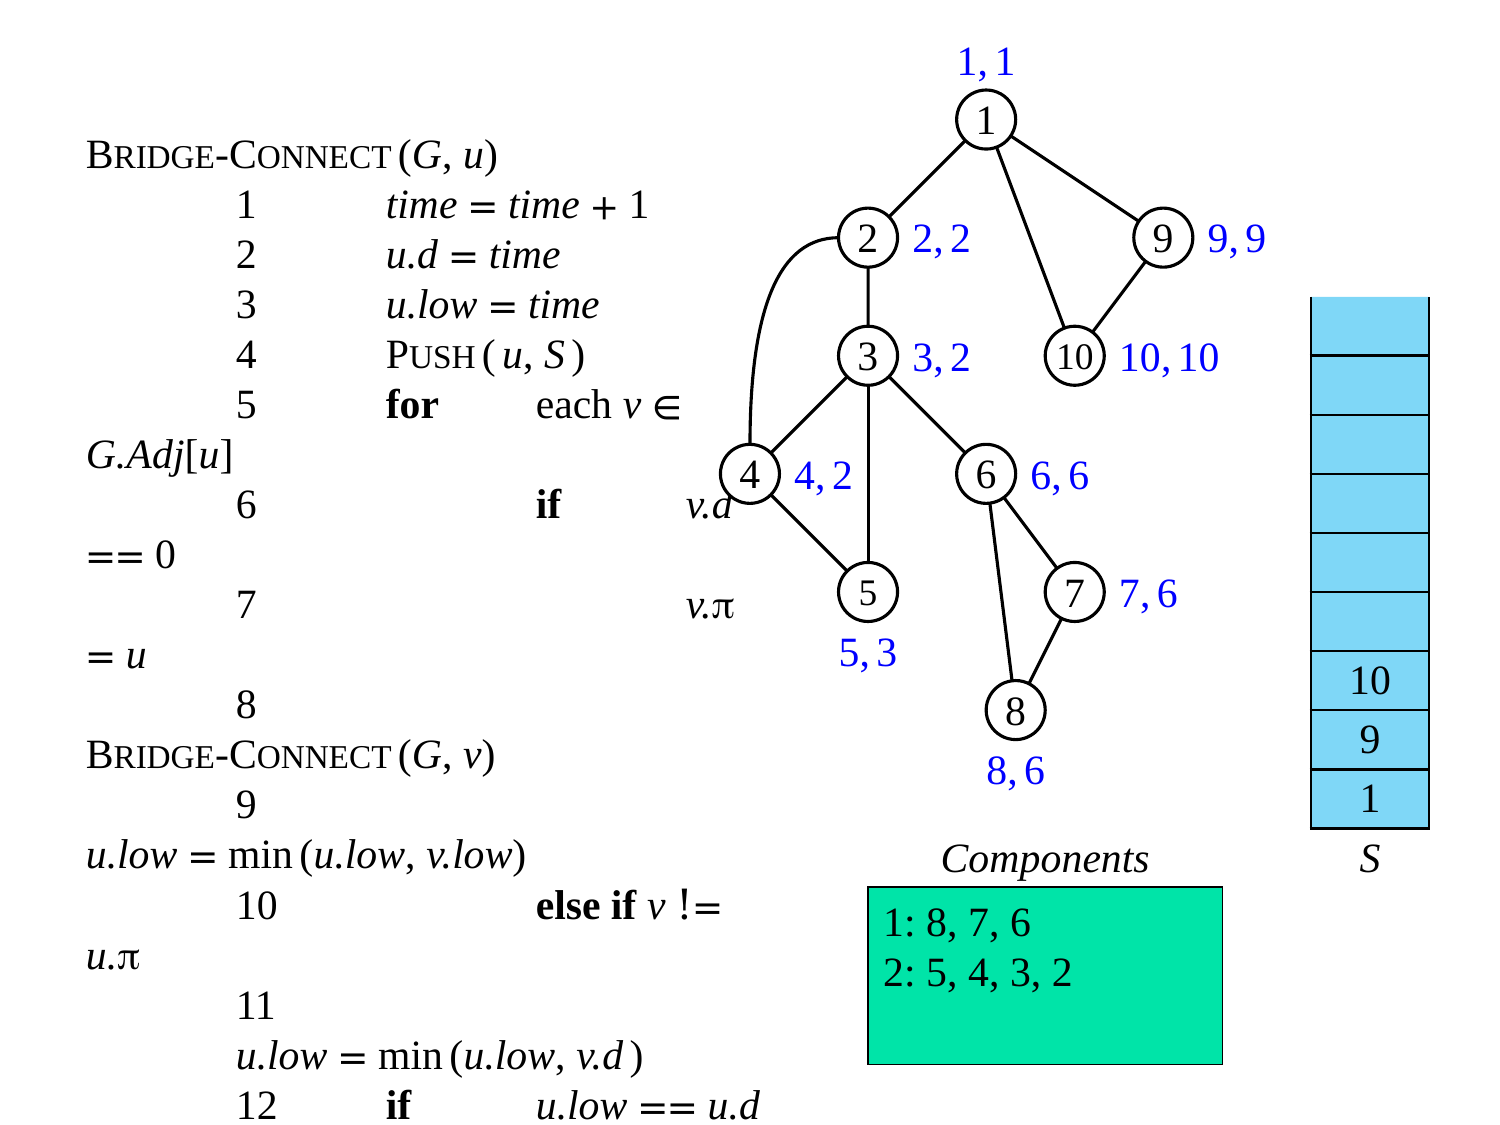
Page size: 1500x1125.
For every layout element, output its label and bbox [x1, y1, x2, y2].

table_header [1312, 297, 1428, 354]
table_cell [1312, 416, 1428, 473]
table_cell [1312, 357, 1428, 414]
text_box [927, 828, 1164, 887]
table_cell [1312, 475, 1428, 532]
list [70, 119, 780, 1036]
table_cell [1312, 534, 1428, 591]
table_cell [1312, 771, 1428, 827]
table_cell [1312, 652, 1428, 709]
text_box [1340, 828, 1400, 888]
text_box [690, 30, 1282, 799]
table_cell [1312, 711, 1428, 768]
list [772, 279, 780, 296]
table_cell [1312, 593, 1428, 650]
text_box [970, 961, 987, 985]
